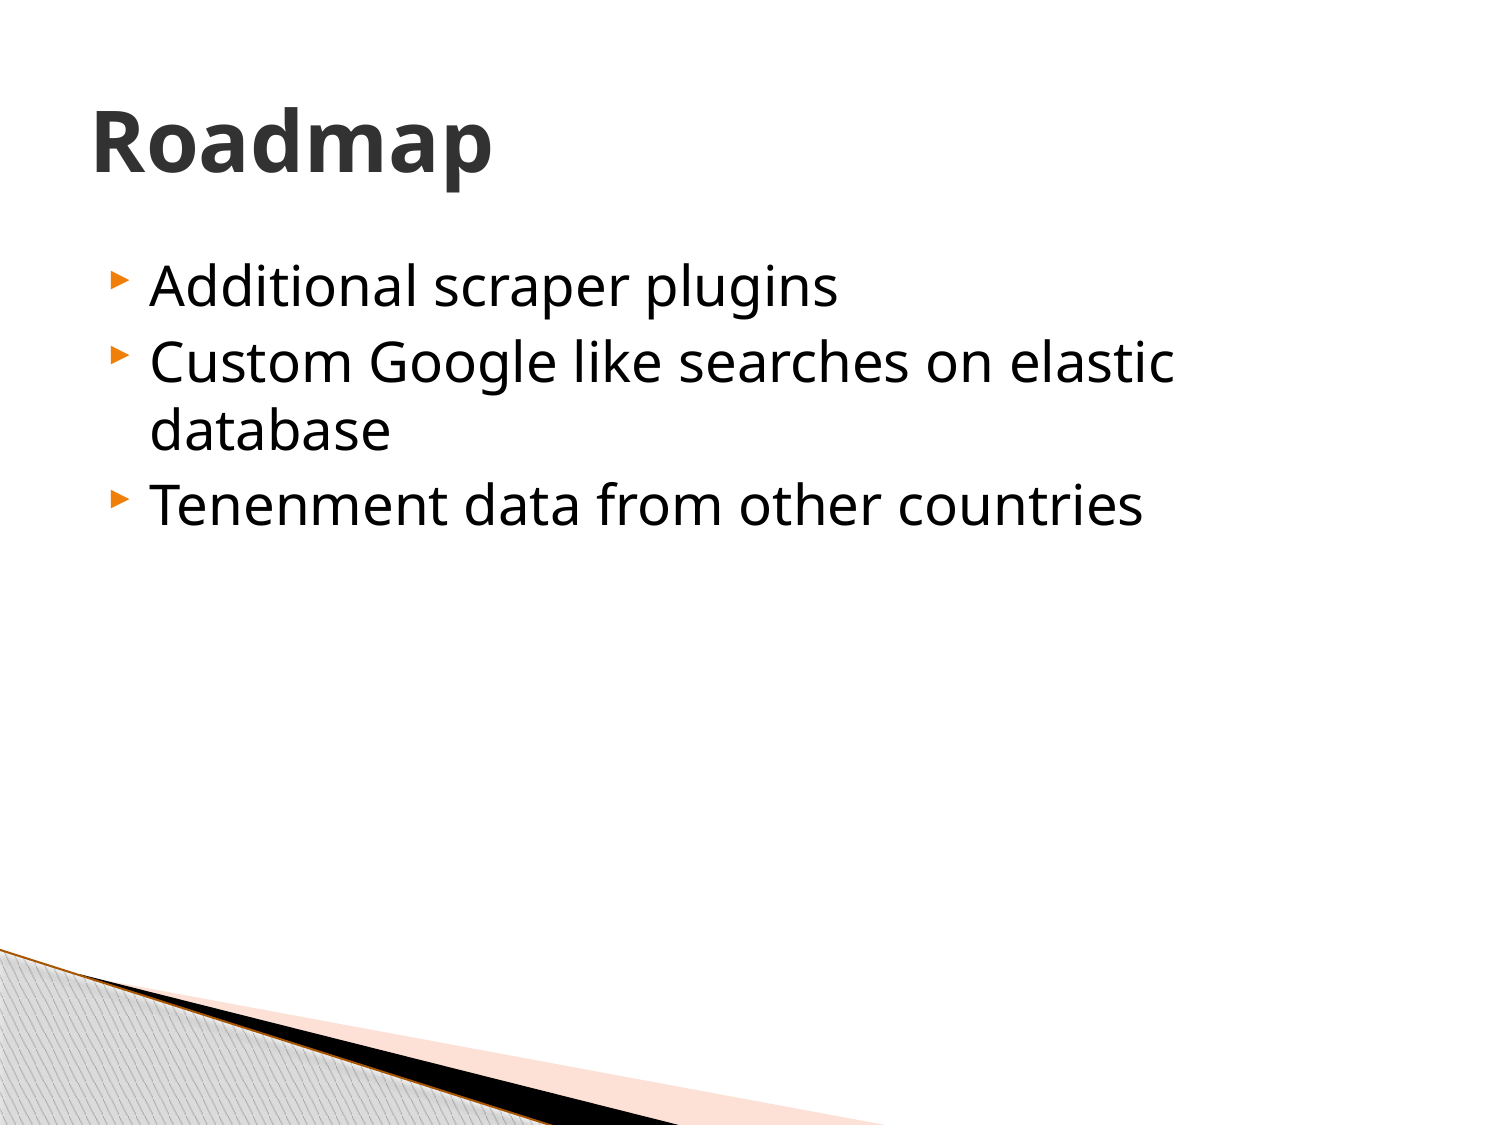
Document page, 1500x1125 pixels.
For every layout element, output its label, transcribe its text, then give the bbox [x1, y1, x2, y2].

title Roadmap [75, 45, 1425, 233]
list Additional scraper plugins Custom Google like searches on elastic database Tenenment data from other countries [75, 243, 1425, 986]
